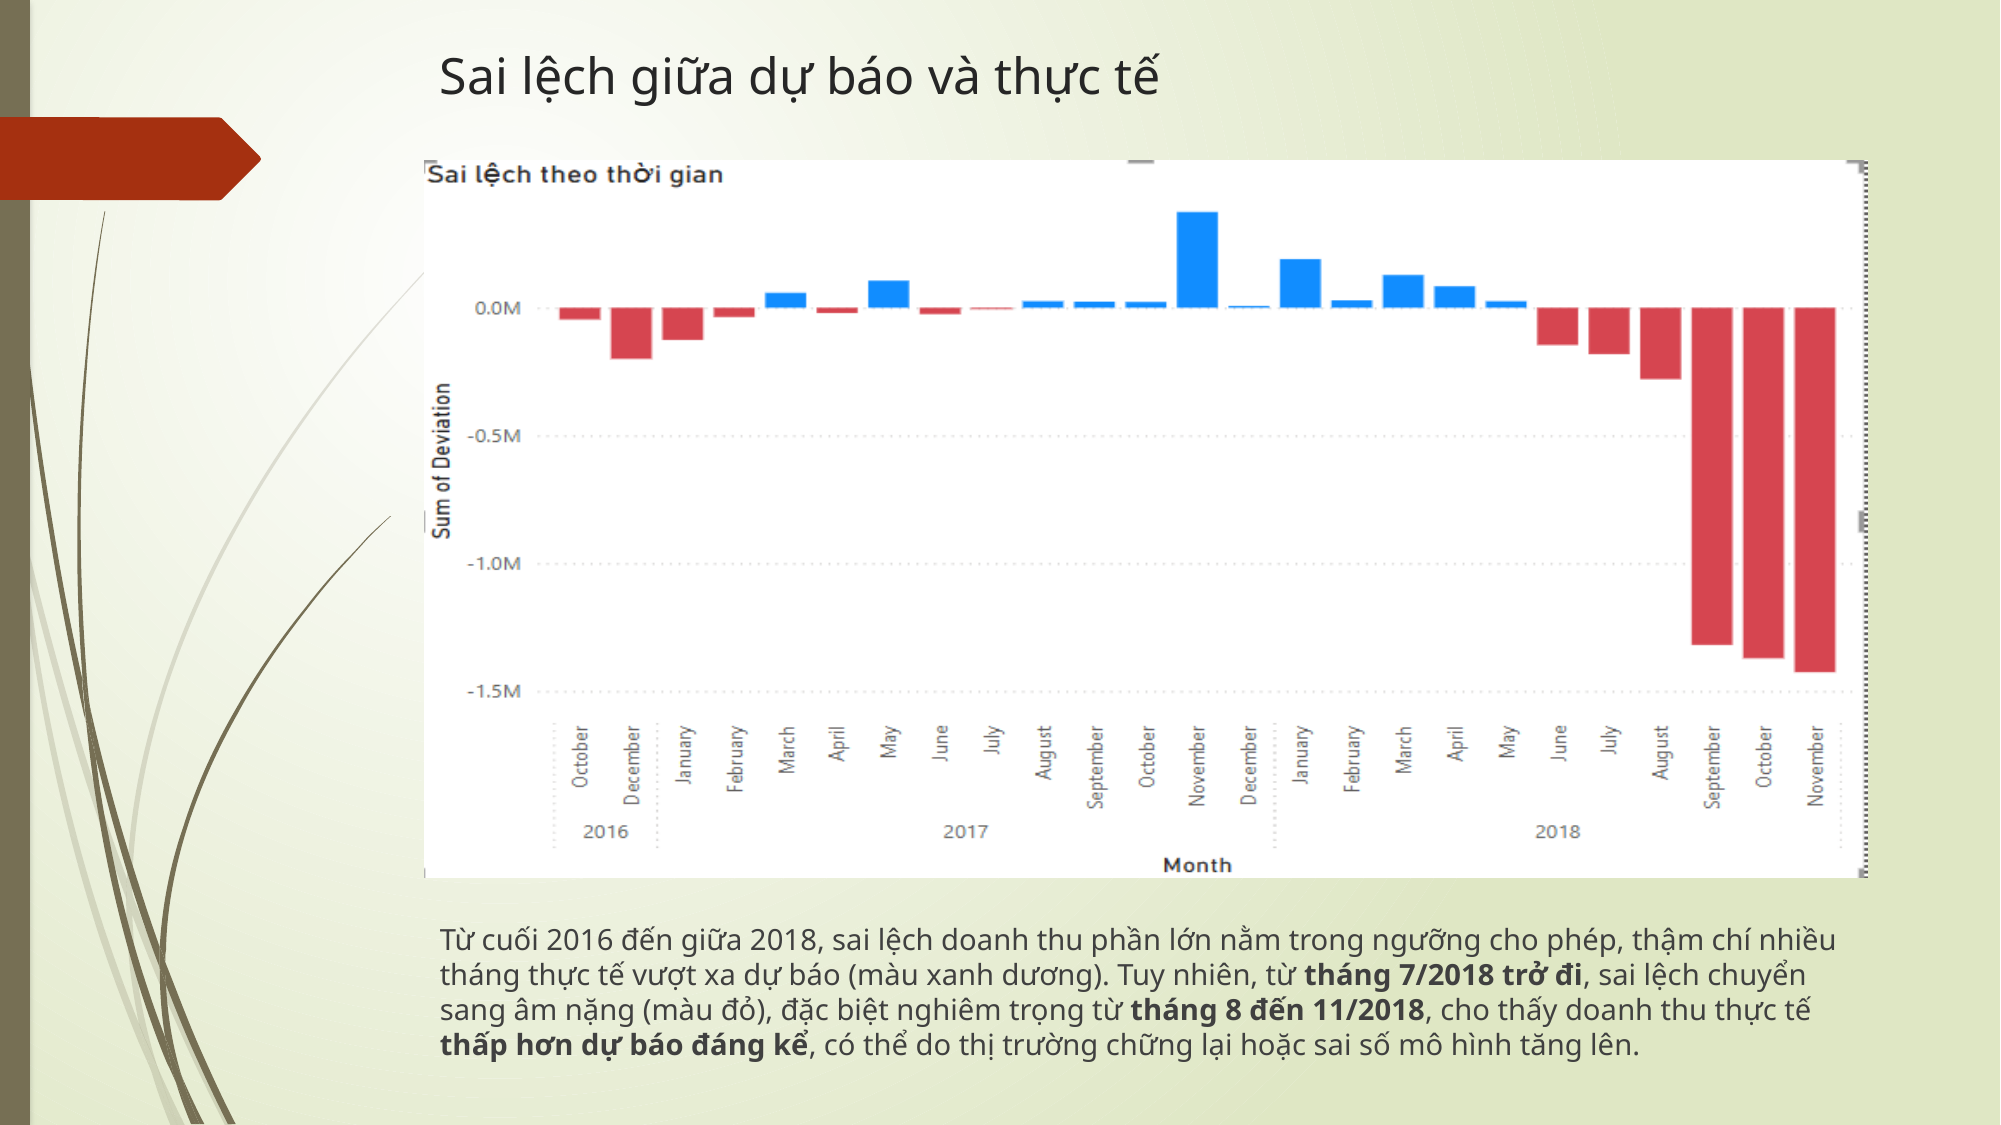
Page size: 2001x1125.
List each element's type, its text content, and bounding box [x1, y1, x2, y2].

list Từ cuối 2016 đến giữa 2018, sai lệch doanh thu phần lớn nằm trong ngưỡng cho phép, thậm chí nhiều tháng thực tế vượt xa dự báo (màu xanh dương). Tuy nhiên, từ tháng 7/2018 trở đi, sai lệch chuyển sang âm nặng (màu đỏ), đặc biệt nghiêm trọng từ tháng 8 đến 11/2018, cho thấy doanh thu thực tế thấp hơn dự báo đáng kể, có thể do thị trường chững lại hoặc sai số mô hình tăng lên. [424, 913, 1868, 1083]
title Sai lệch giữa dự báo và thực tế [424, 17, 1408, 112]
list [424, 160, 1868, 878]
